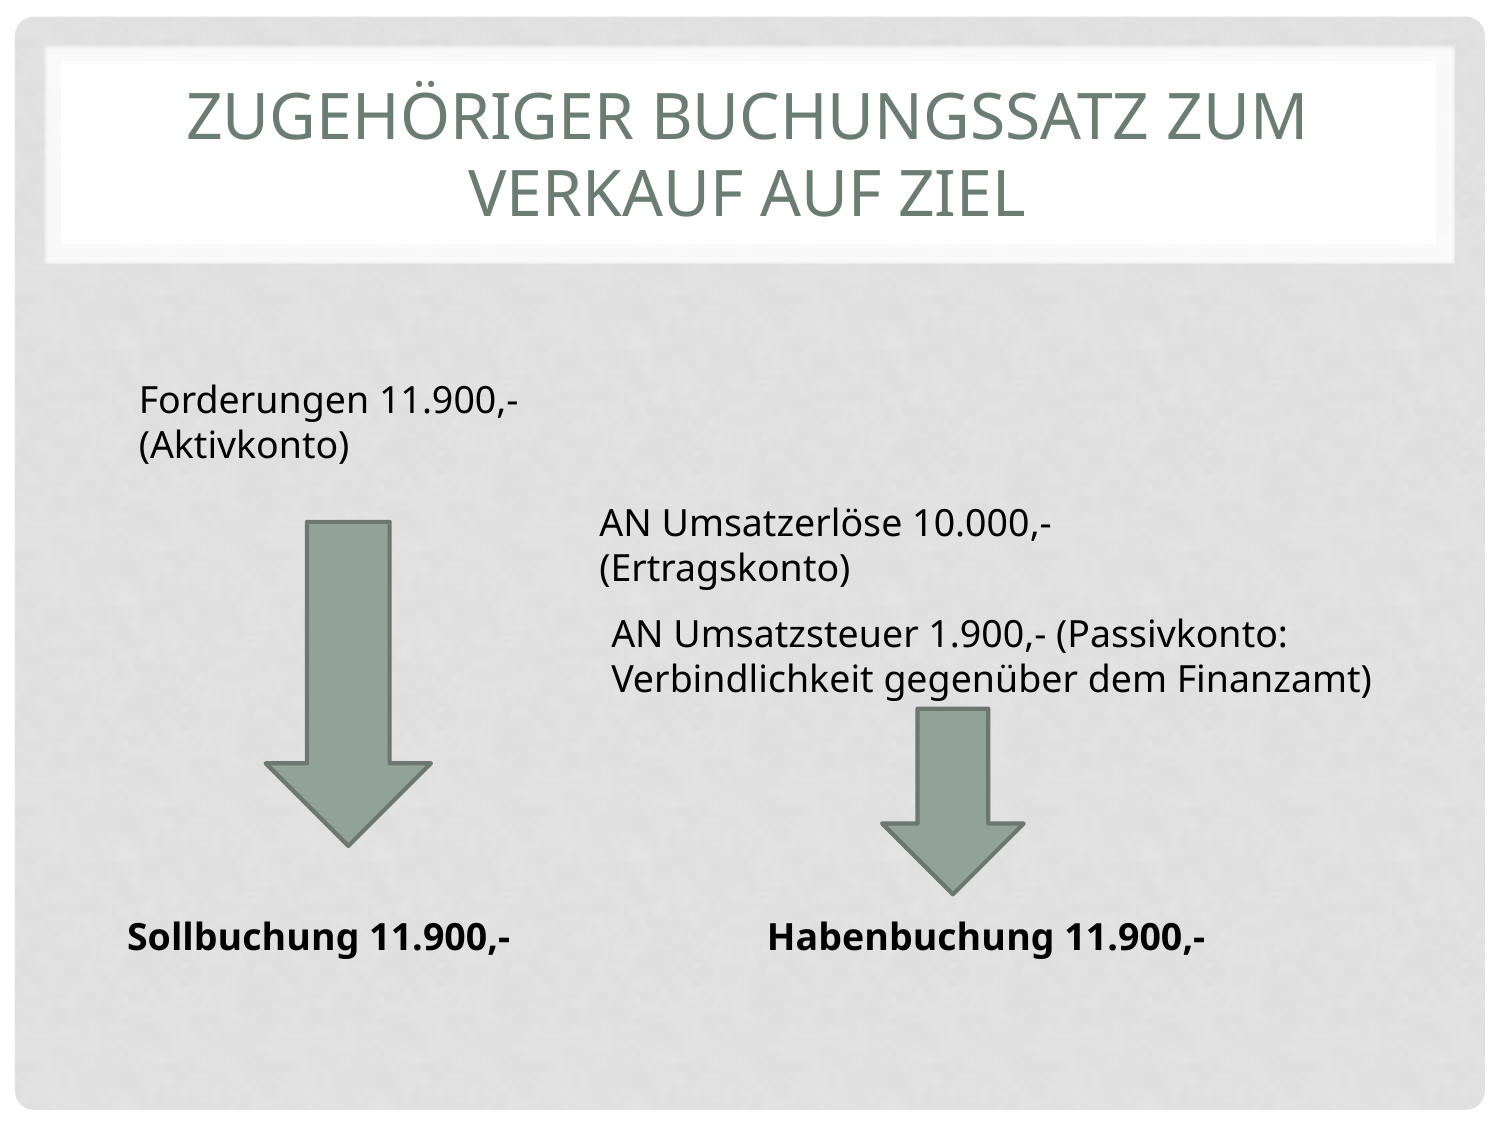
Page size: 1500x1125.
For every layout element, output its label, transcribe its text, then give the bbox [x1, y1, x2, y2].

text_box Habenbuchung 11.900,- [714, 905, 1258, 965]
text_box [880, 706, 1026, 897]
text_box [263, 519, 433, 849]
text_box Sollbuchung 11.900,- [100, 905, 538, 965]
text_box AN Umsatzsteuer 1.900,- (Passivkonto: Verbindlichkeit gegenüber dem Finanzamt) [596, 602, 1424, 708]
title Zugehöriger Buchungssatz zum Verkauf auf Ziel [69, 66, 1425, 238]
text_box Forderungen 11.900,- (Aktivkonto) [123, 368, 632, 474]
text_box AN Umsatzerlöse 10.000,- (Ertragskonto) [584, 491, 1188, 597]
